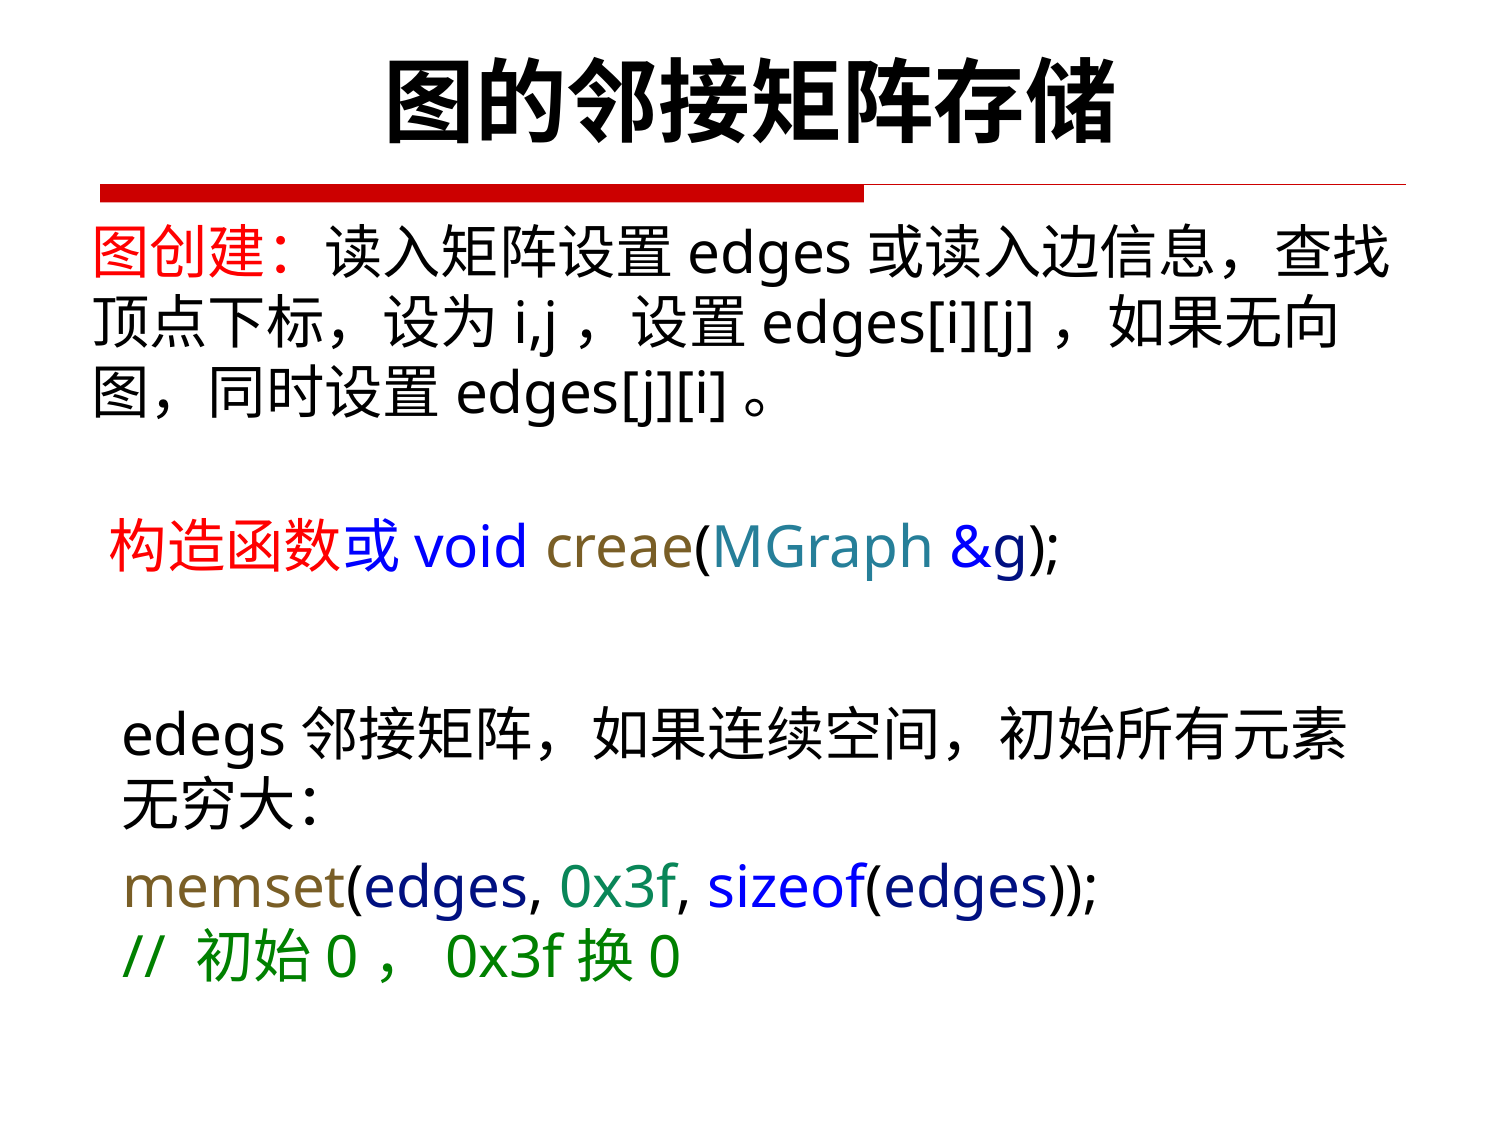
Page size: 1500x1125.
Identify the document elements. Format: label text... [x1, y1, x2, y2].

text_box 图创建：读入矩阵设置edges或读入边信息，查找顶点下标，设为i,j，设置edges[i][j]，如果无向图，同时设置edges[j][i]。 [76, 208, 1462, 433]
text_box memset(edges, 0x3f, sizeof(edges)); // 初始0，0x3f换0 [107, 842, 1462, 997]
title 图的邻接矩阵存储 [94, 50, 1407, 161]
text_box edegs邻接矩阵，如果连续空间，初始所有元素无穷大： [106, 689, 1394, 845]
text_box 构造函数或void creae(MGraph &g); [94, 501, 1353, 587]
